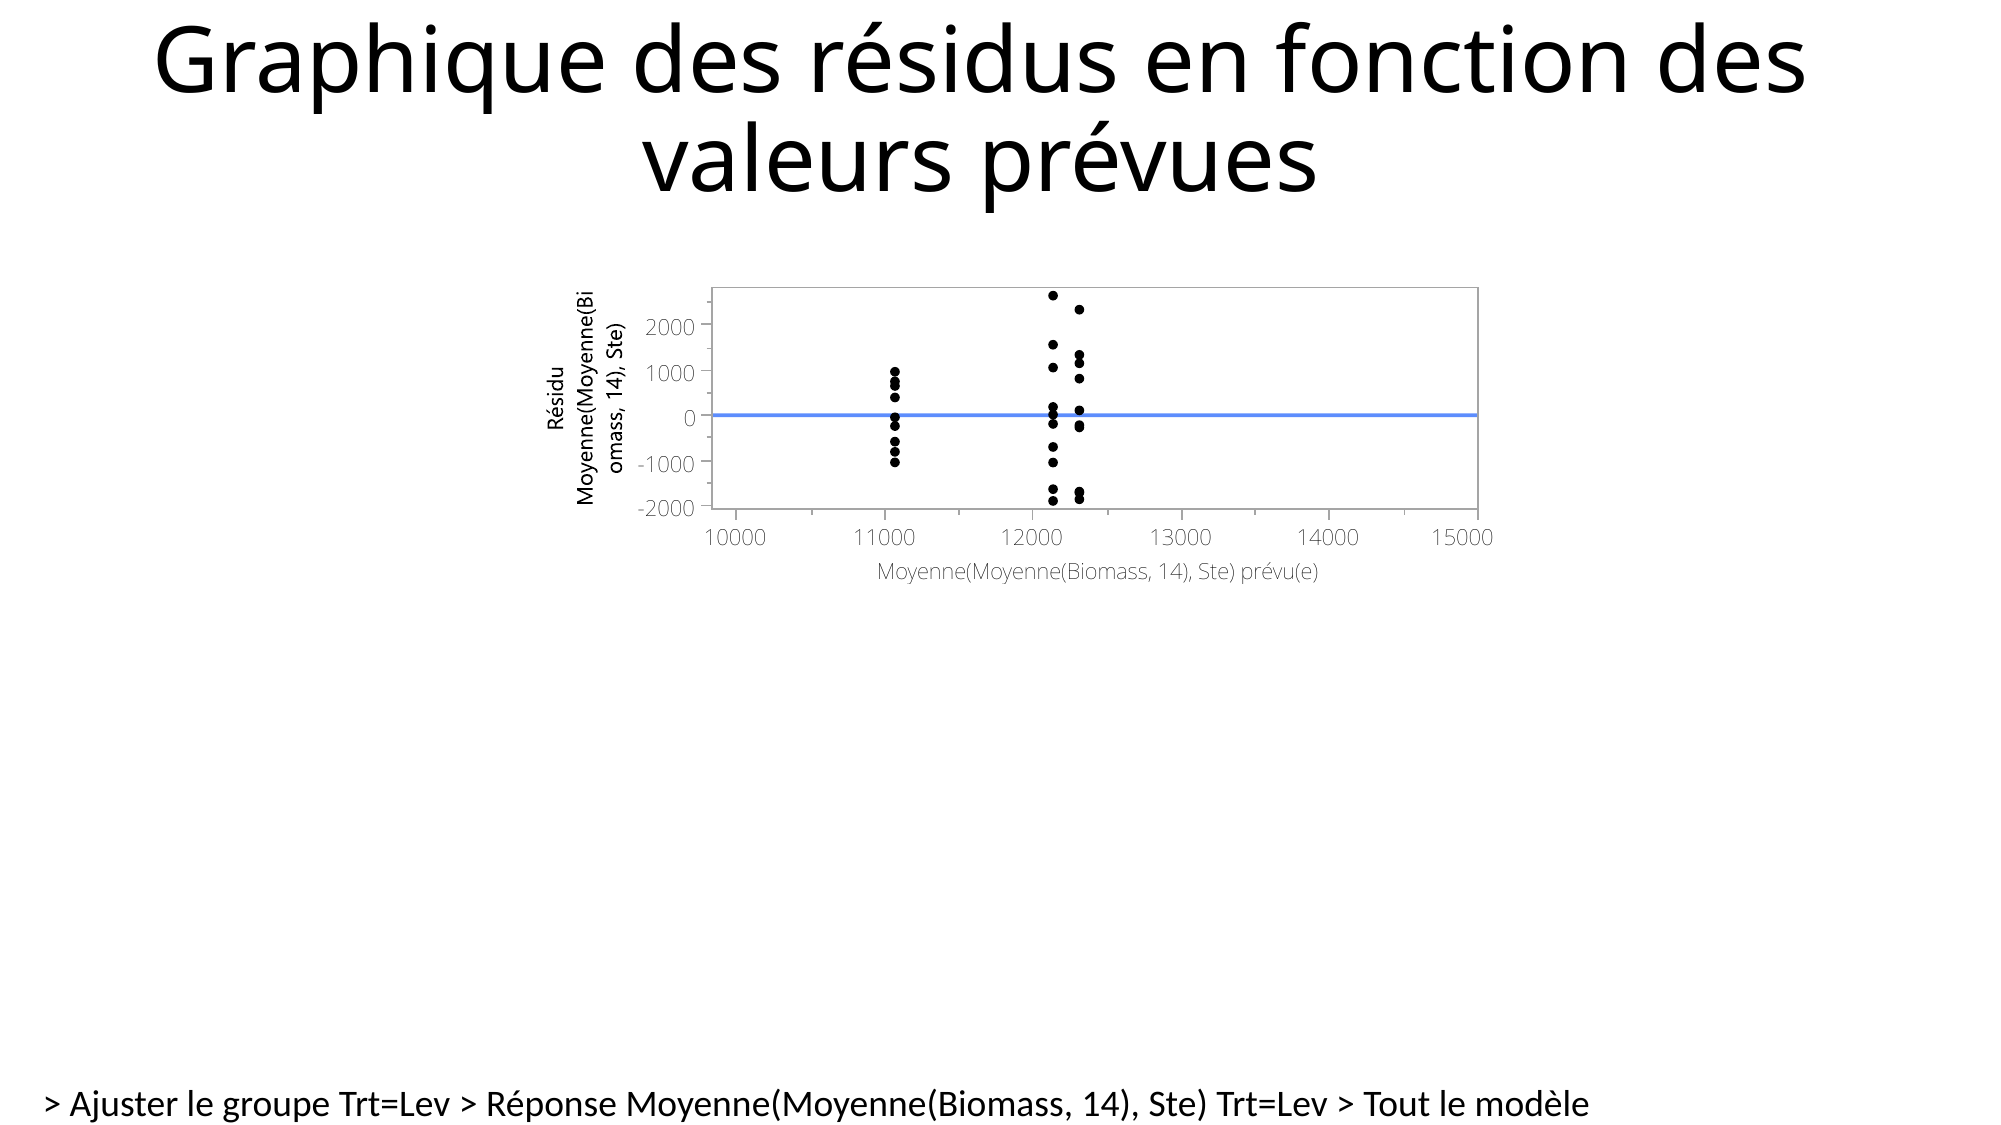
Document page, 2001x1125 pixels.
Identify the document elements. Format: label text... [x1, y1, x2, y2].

text_box > Ajuster le groupe Trt=Lev > Réponse Moyenne(Moyenne(Biomass, 14), Ste) Trt=Lev > Tout le modèle [42, 1079, 1593, 1125]
title Graphique des résidus en fonction des valeurs prévues [0, 0, 1963, 225]
picture [528, 270, 1510, 604]
